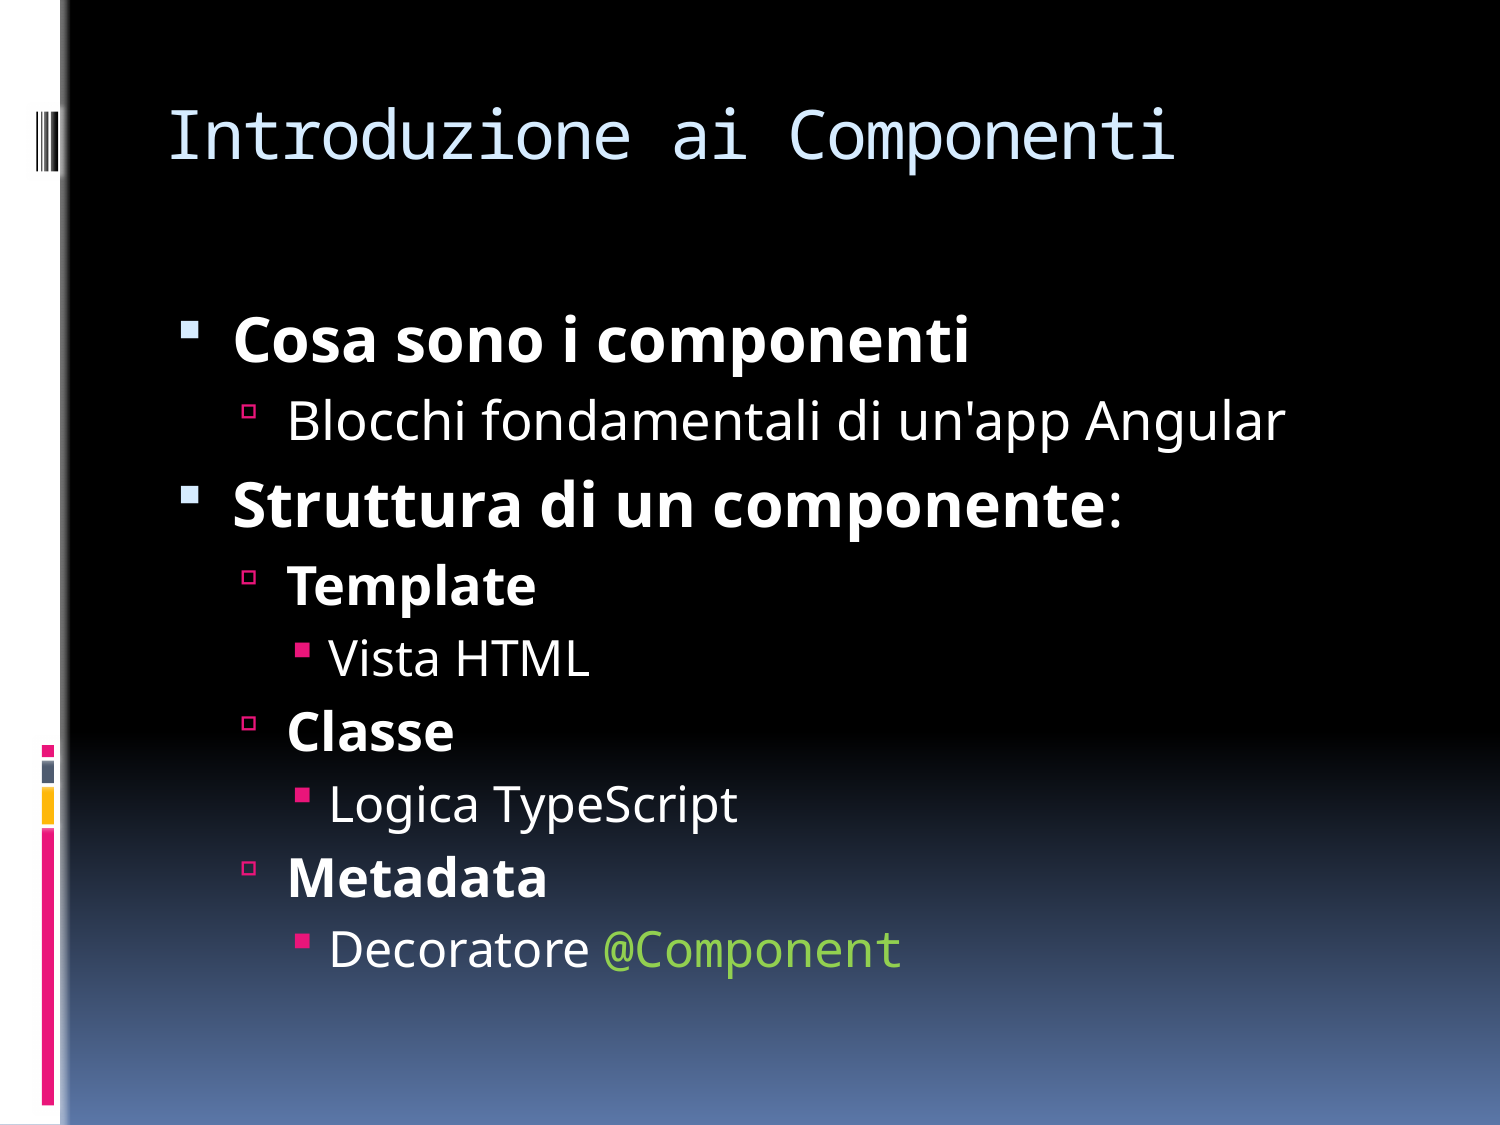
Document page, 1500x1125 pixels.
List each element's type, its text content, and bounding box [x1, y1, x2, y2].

list Cosa sono i componenti Blocchi fondamentali di un'app Angular Struttura di un componente: Template Vista HTML Classe Logica TypeScript Metadata Decoratore @Component [150, 292, 1425, 1043]
title Introduzione ai Componenti [150, 83, 1425, 234]
